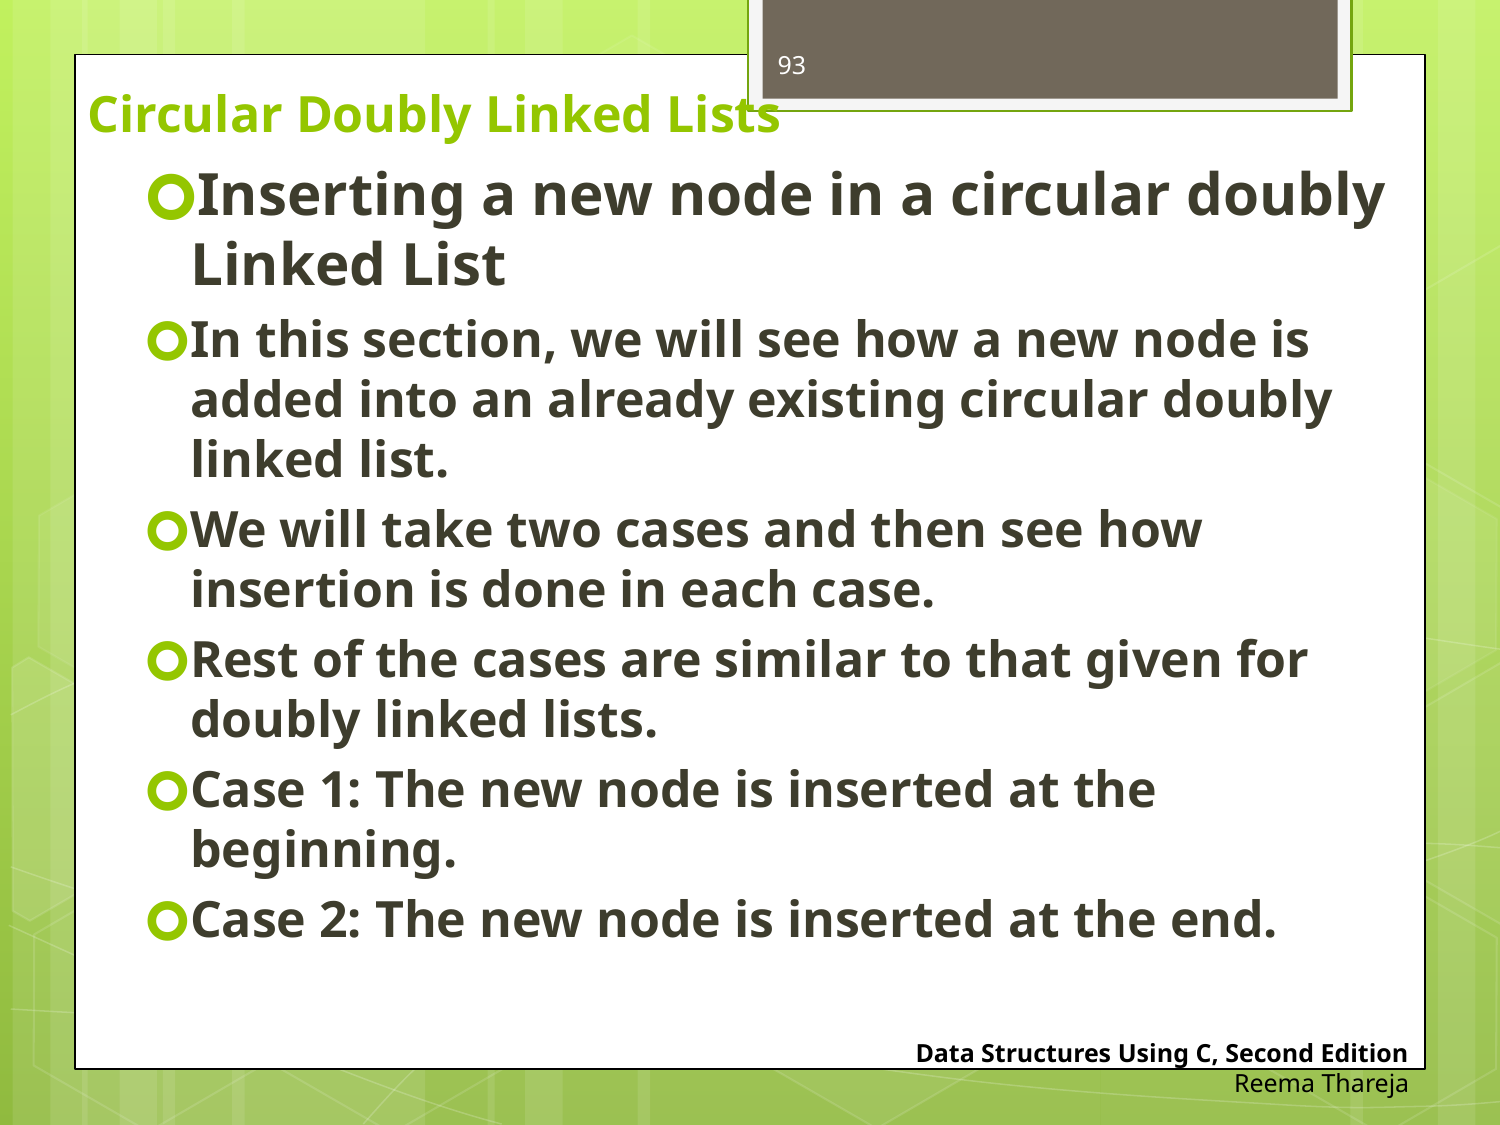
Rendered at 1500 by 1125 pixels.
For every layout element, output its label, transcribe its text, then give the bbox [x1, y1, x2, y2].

title Circular Doubly Linked Lists [72, 37, 1225, 150]
list Inserting a new node in a circular doubly Linked List In this section, we will see how a new node is added into an already existing circular doubly linked list. We will take two cases and then see how insertion is done in each case. Rest of the cases are similar to that given for doubly linked lists. Case 1: The new node is inserted at the beginning. Case 2: The new node is inserted at the end. [118, 149, 1407, 1013]
slide_number 93 [762, 36, 982, 97]
footer Data Structures Using C, Second Edition Reema Thareja [849, 1037, 1425, 1098]
